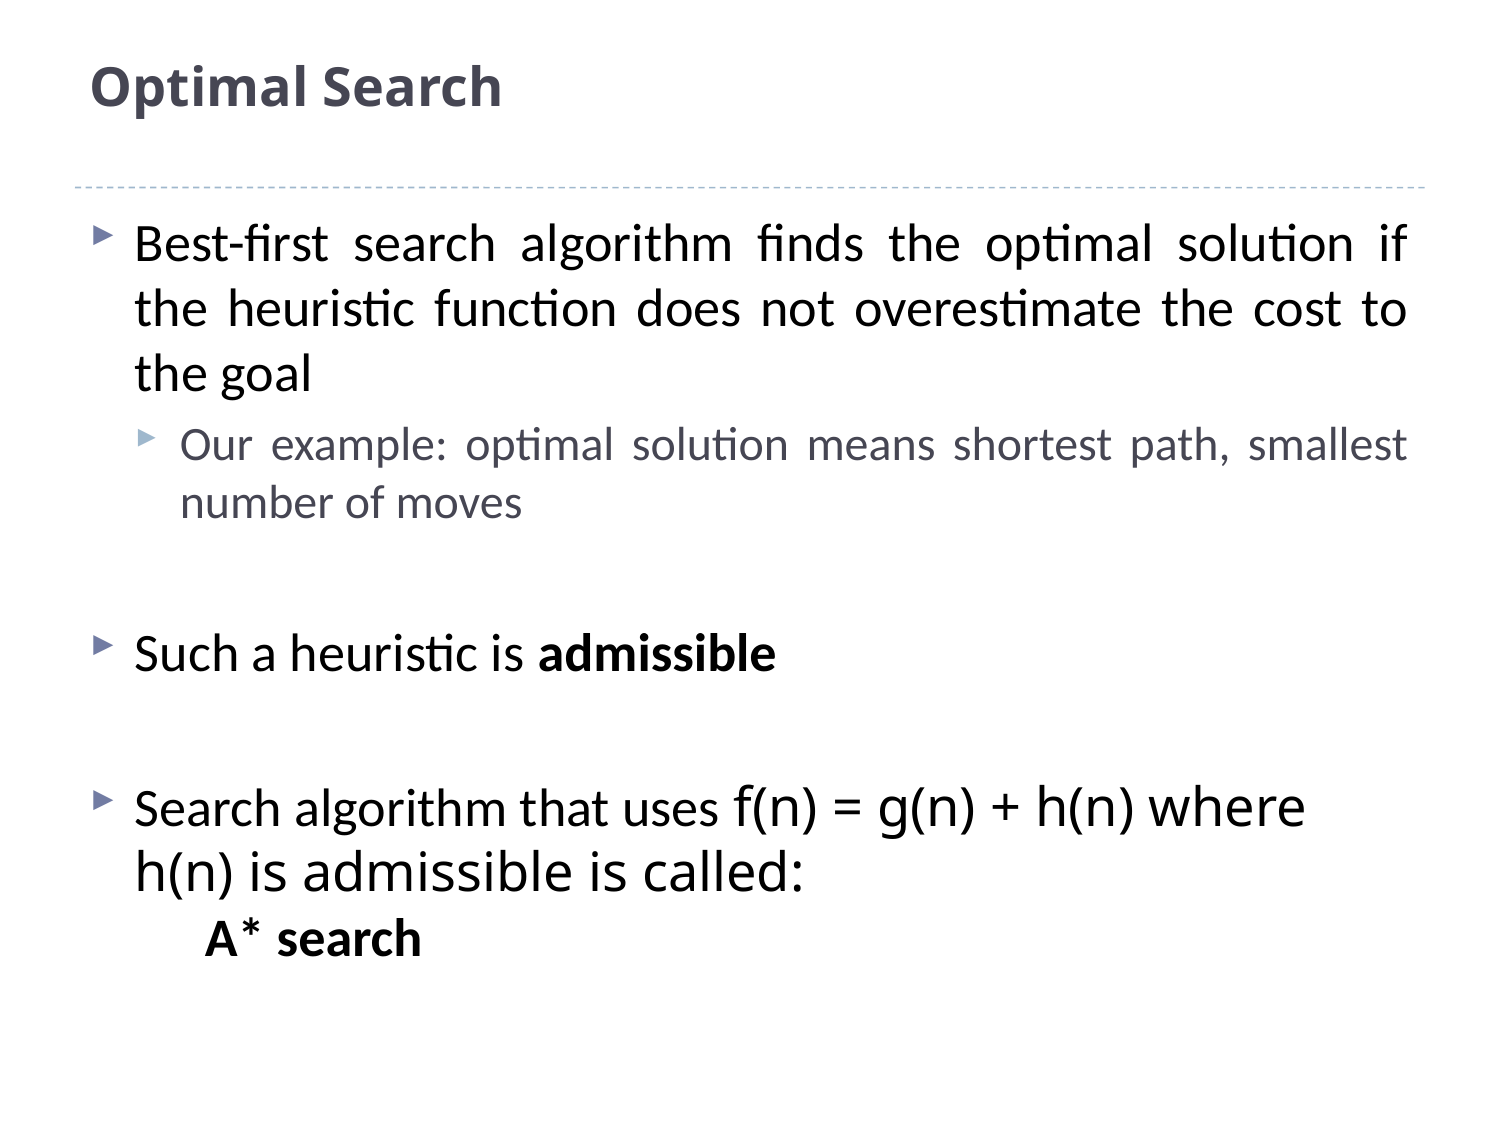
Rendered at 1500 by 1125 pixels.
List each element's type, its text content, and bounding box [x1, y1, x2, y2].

list Best-first search algorithm finds the optimal solution if the heuristic function does not overestimate the cost to the goal Our example: optimal solution means shortest path, smallest number of moves Such a heuristic is admissible Search algorithm that uses f(n) = g(n) + h(n) where h(n) is admissible is called: A* search [75, 200, 1425, 1010]
title Optimal Search [75, 45, 1425, 125]
